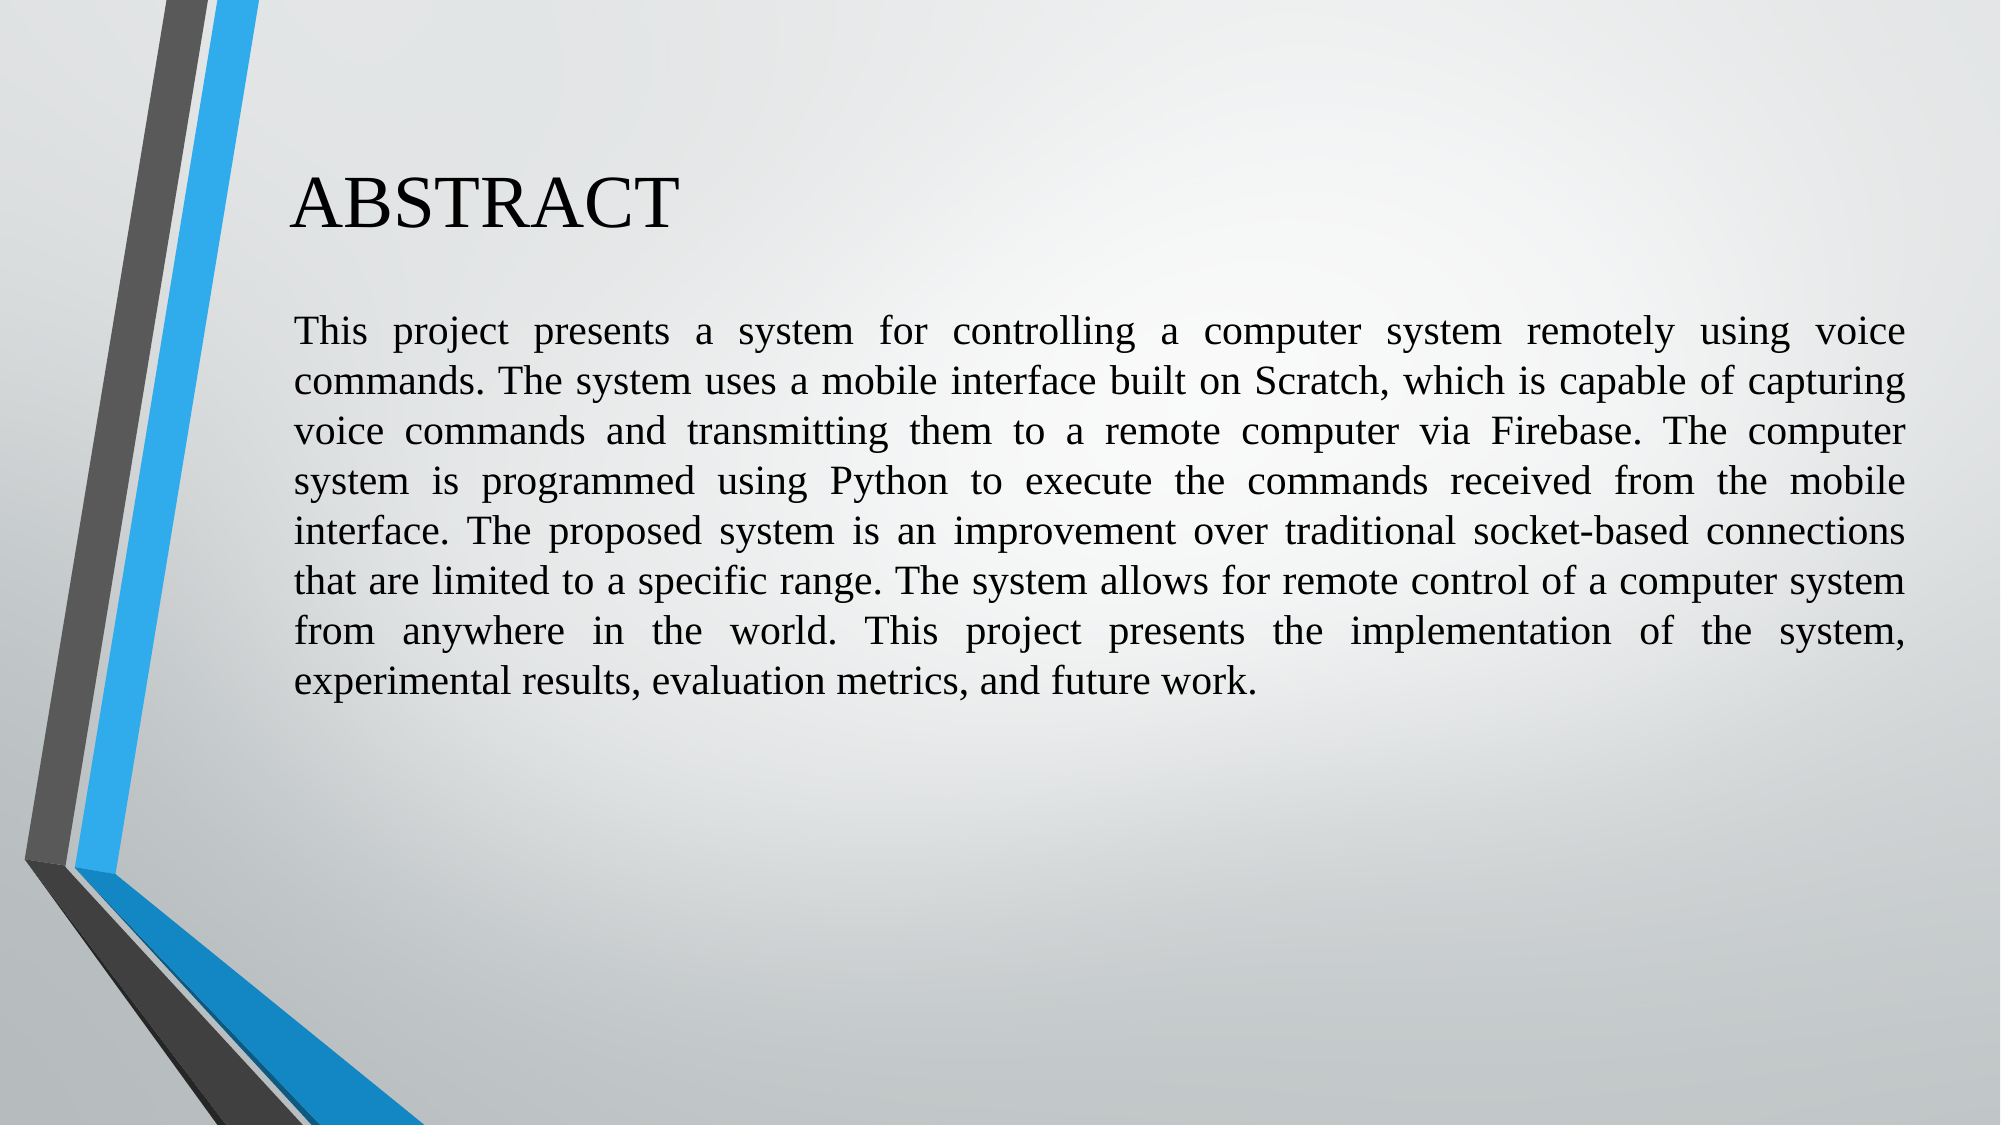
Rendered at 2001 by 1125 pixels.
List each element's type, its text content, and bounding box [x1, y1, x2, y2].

title ABSTRACT [232, 132, 738, 263]
list This project presents a system for controlling a computer system remotely using voice commands. The system uses a mobile interface built on Scratch, which is capable of capturing voice commands and transmitting them to a remote computer via Firebase. The computer system is programmed using Python to execute the commands received from the mobile interface. The proposed system is an improvement over traditional socket-based connections that are limited to a specific range. The system allows for remote control of a computer system from anywhere in the world. This project presents the implementation of the system, experimental results, evaluation metrics, and future work. [278, 262, 1923, 743]
